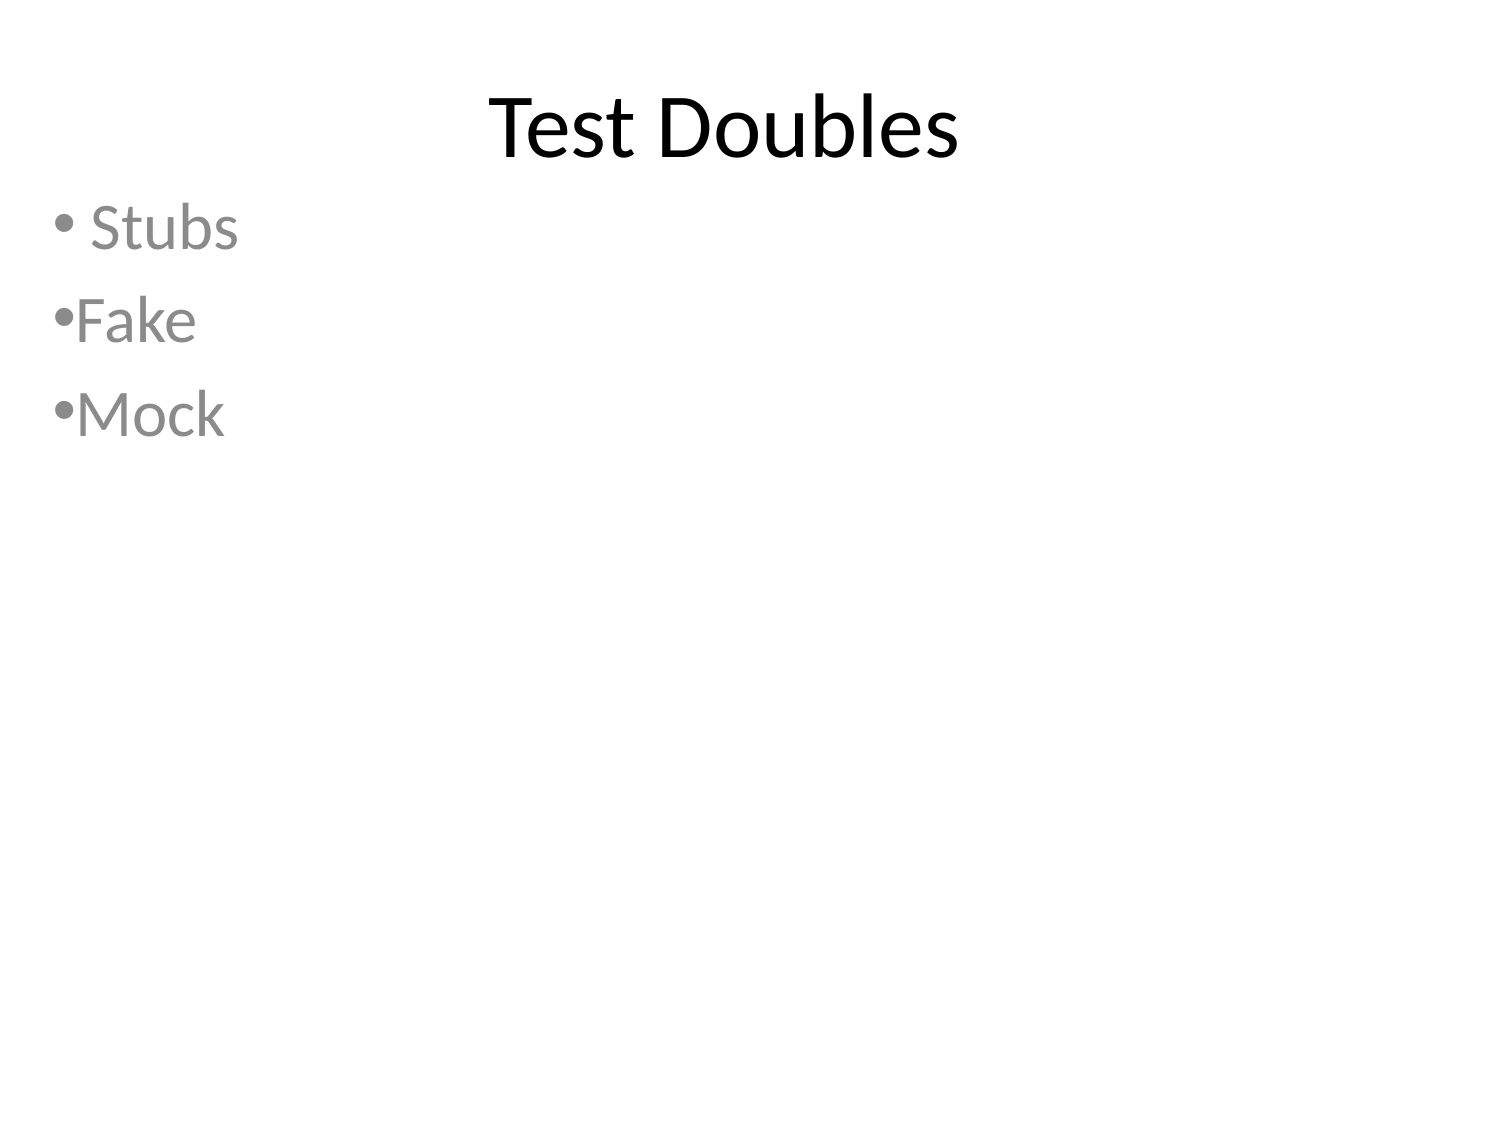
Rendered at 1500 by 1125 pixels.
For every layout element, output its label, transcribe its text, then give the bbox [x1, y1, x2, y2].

title Test Doubles [87, 0, 1363, 174]
subtitle Stubs Fake Mock [37, 174, 1463, 1025]
